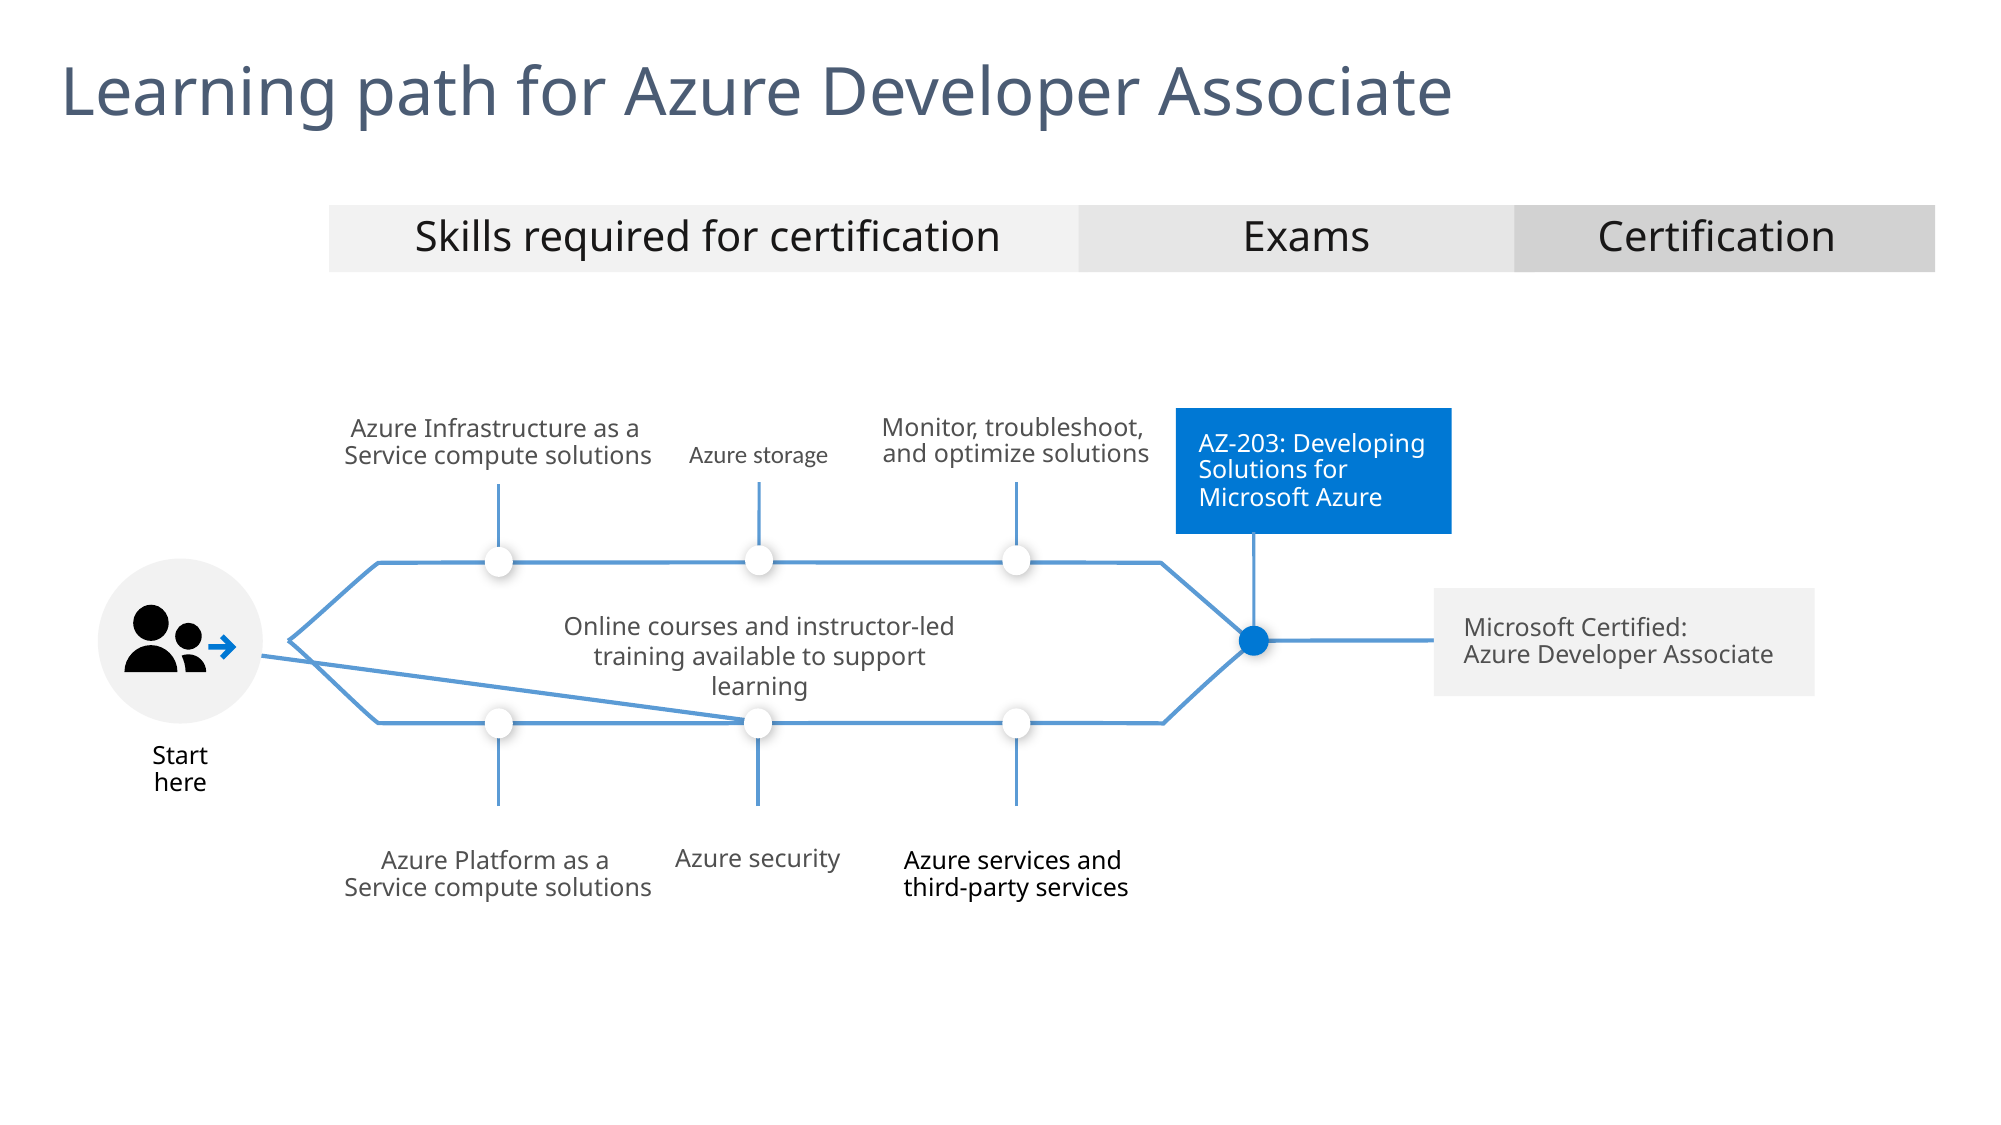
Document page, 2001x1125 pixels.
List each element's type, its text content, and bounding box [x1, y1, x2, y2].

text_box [868, 399, 1165, 576]
text_box Start here [109, 728, 252, 813]
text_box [889, 708, 1143, 918]
text_box Microsoft Certified: Azure Developer Associate [1434, 588, 1815, 697]
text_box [337, 401, 660, 577]
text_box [1175, 407, 1452, 656]
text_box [665, 708, 851, 891]
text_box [97, 558, 263, 724]
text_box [329, 205, 1936, 273]
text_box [263, 562, 1434, 724]
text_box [664, 428, 854, 576]
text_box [333, 708, 665, 918]
title Learning path for Azure Developer Associate [60, 58, 1835, 144]
